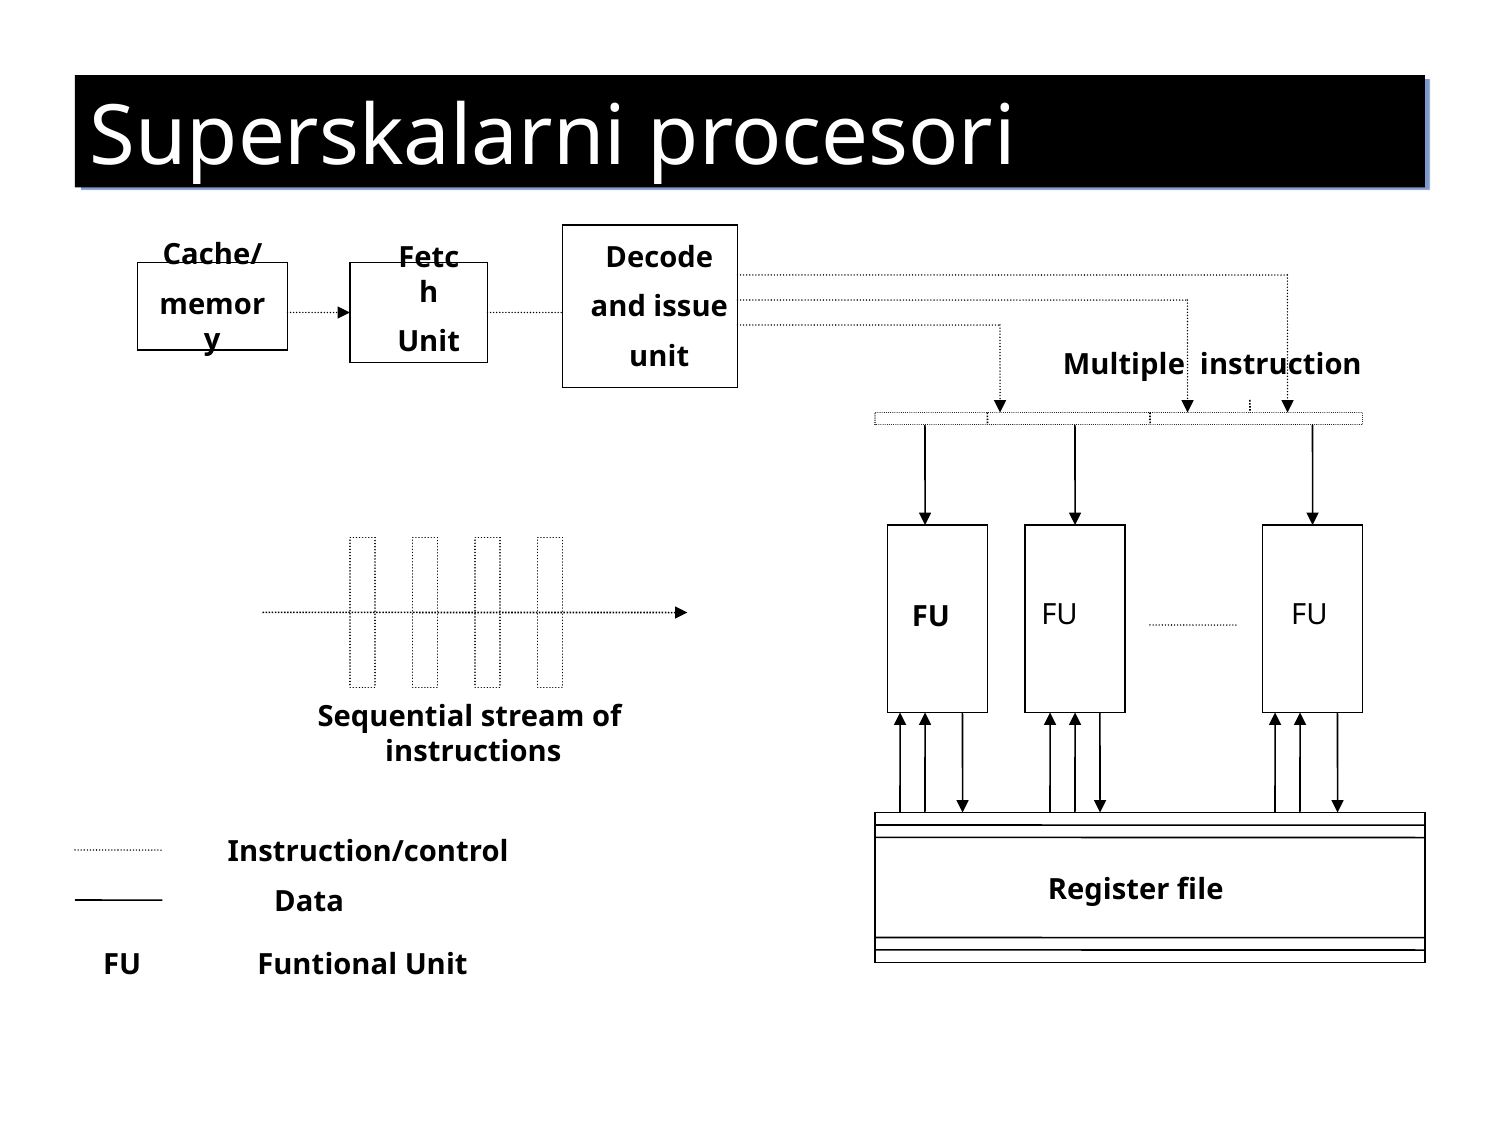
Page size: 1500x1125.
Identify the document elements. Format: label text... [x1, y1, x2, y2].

text_box [875, 826, 1425, 837]
text_box [412, 537, 438, 688]
text_box [537, 537, 563, 688]
text_box [887, 525, 988, 713]
text_box [1043, 712, 1057, 813]
text_box [337, 306, 350, 319]
text_box [562, 224, 738, 388]
text_box [875, 412, 1363, 425]
text_box [1281, 400, 1294, 413]
text_box [1331, 712, 1344, 813]
text_box [1068, 712, 1082, 813]
text_box [1306, 424, 1319, 526]
text_box [474, 537, 500, 688]
text_box Multiple instruction [987, 337, 1438, 388]
text_box [483, 262, 488, 363]
text_box [350, 537, 375, 688]
text_box Sequential stream of instructions [212, 690, 735, 775]
text_box Decode and issue unit [575, 230, 743, 380]
text_box Funtional Unit [242, 937, 483, 988]
text_box Cache/ memory [137, 228, 288, 363]
text_box [875, 812, 1425, 825]
text_box [1262, 525, 1363, 713]
text_box [993, 400, 1007, 413]
text_box [918, 424, 932, 526]
text_box FU [1276, 587, 1343, 638]
text_box [918, 712, 932, 813]
text_box [1093, 712, 1107, 813]
text_box [893, 712, 907, 813]
text_box [349, 262, 375, 363]
text_box [1268, 712, 1282, 813]
text_box Fetch Unit [375, 230, 483, 365]
text_box [875, 838, 1425, 937]
text_box FU [896, 589, 965, 640]
text_box [956, 712, 969, 813]
text_box [1068, 424, 1082, 526]
text_box [673, 606, 688, 619]
text_box FU [1026, 587, 1093, 638]
text_box [1181, 400, 1194, 413]
text_box [875, 938, 1425, 963]
text_box [1293, 712, 1307, 813]
text_box Data [259, 875, 359, 925]
text_box Superskalarni procesori [74, 75, 1425, 188]
text_box [1025, 525, 1125, 713]
text_box Instruction/control [212, 825, 524, 875]
text_box Register file [1033, 862, 1239, 913]
text_box FU [88, 937, 156, 988]
